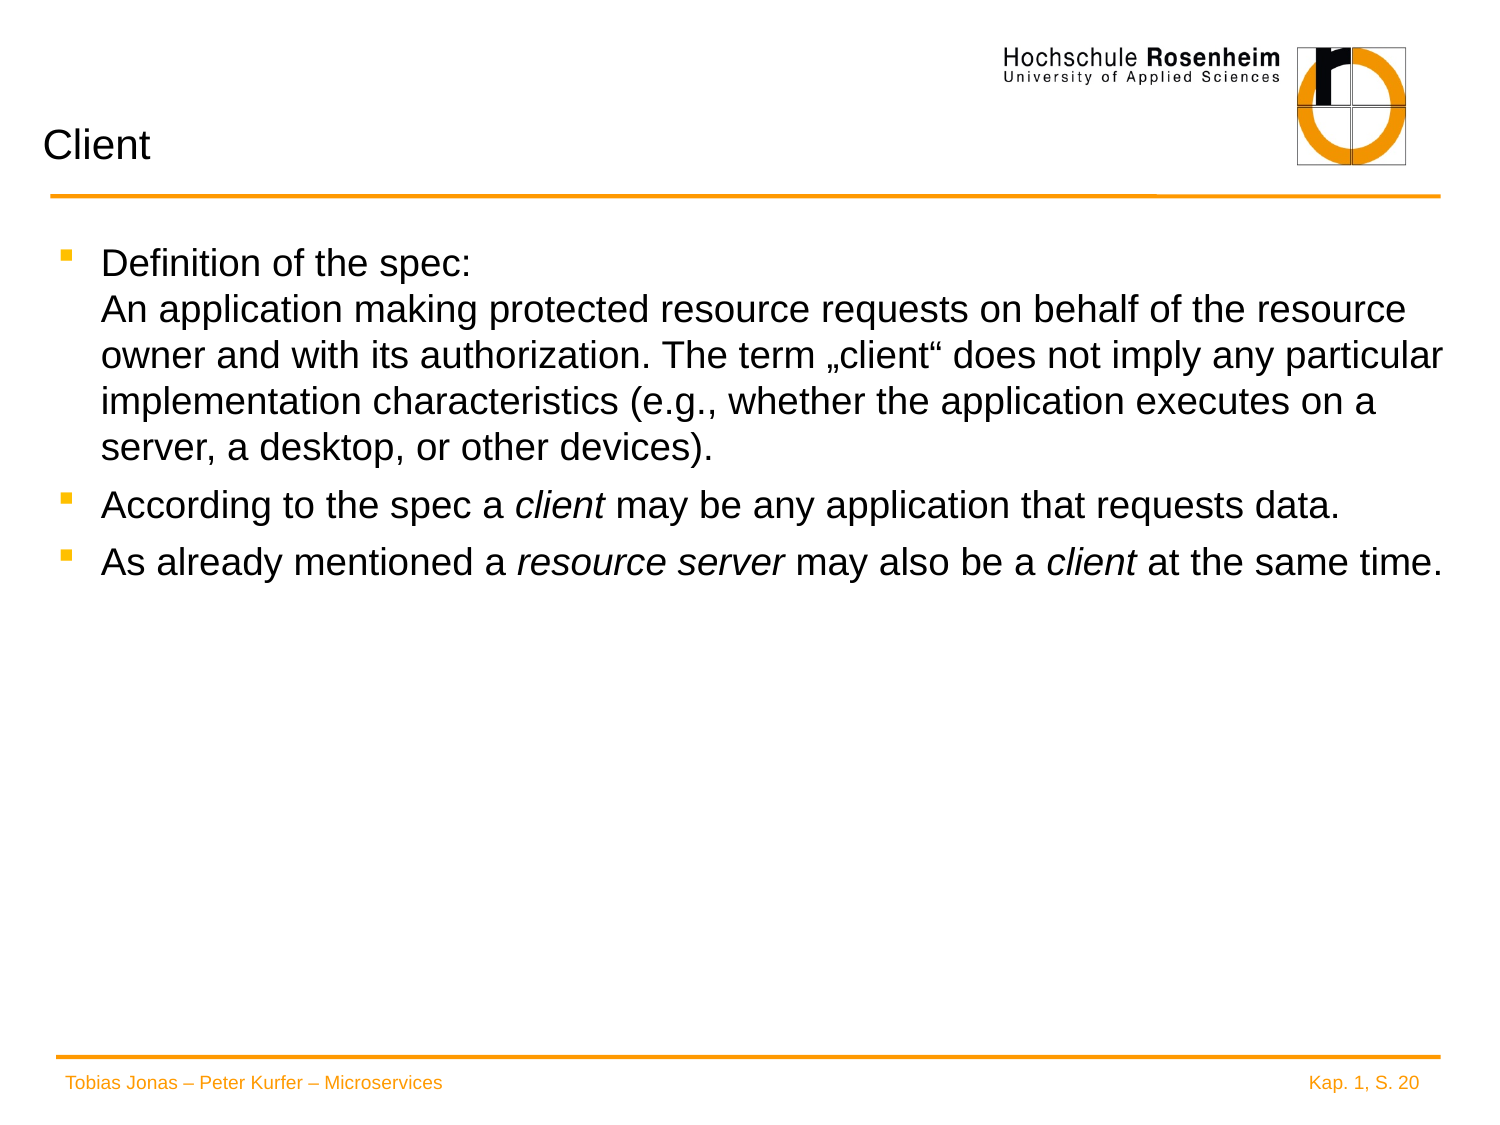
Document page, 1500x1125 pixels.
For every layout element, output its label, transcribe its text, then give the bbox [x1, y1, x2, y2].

list Definition of the spec: An application making protected resource requests on behalf of the resource owner and with its authorization. The term „client“ does not imply any particular implementation characteristics (e.g., whether the application executes on a server, a desktop, or other devices). According to the spec a client may be any application that requests data. As already mentioned a resource server may also be a client at the same time. [42, 230, 1470, 1026]
picture [1003, 45, 1407, 167]
title Client [42, 41, 987, 168]
